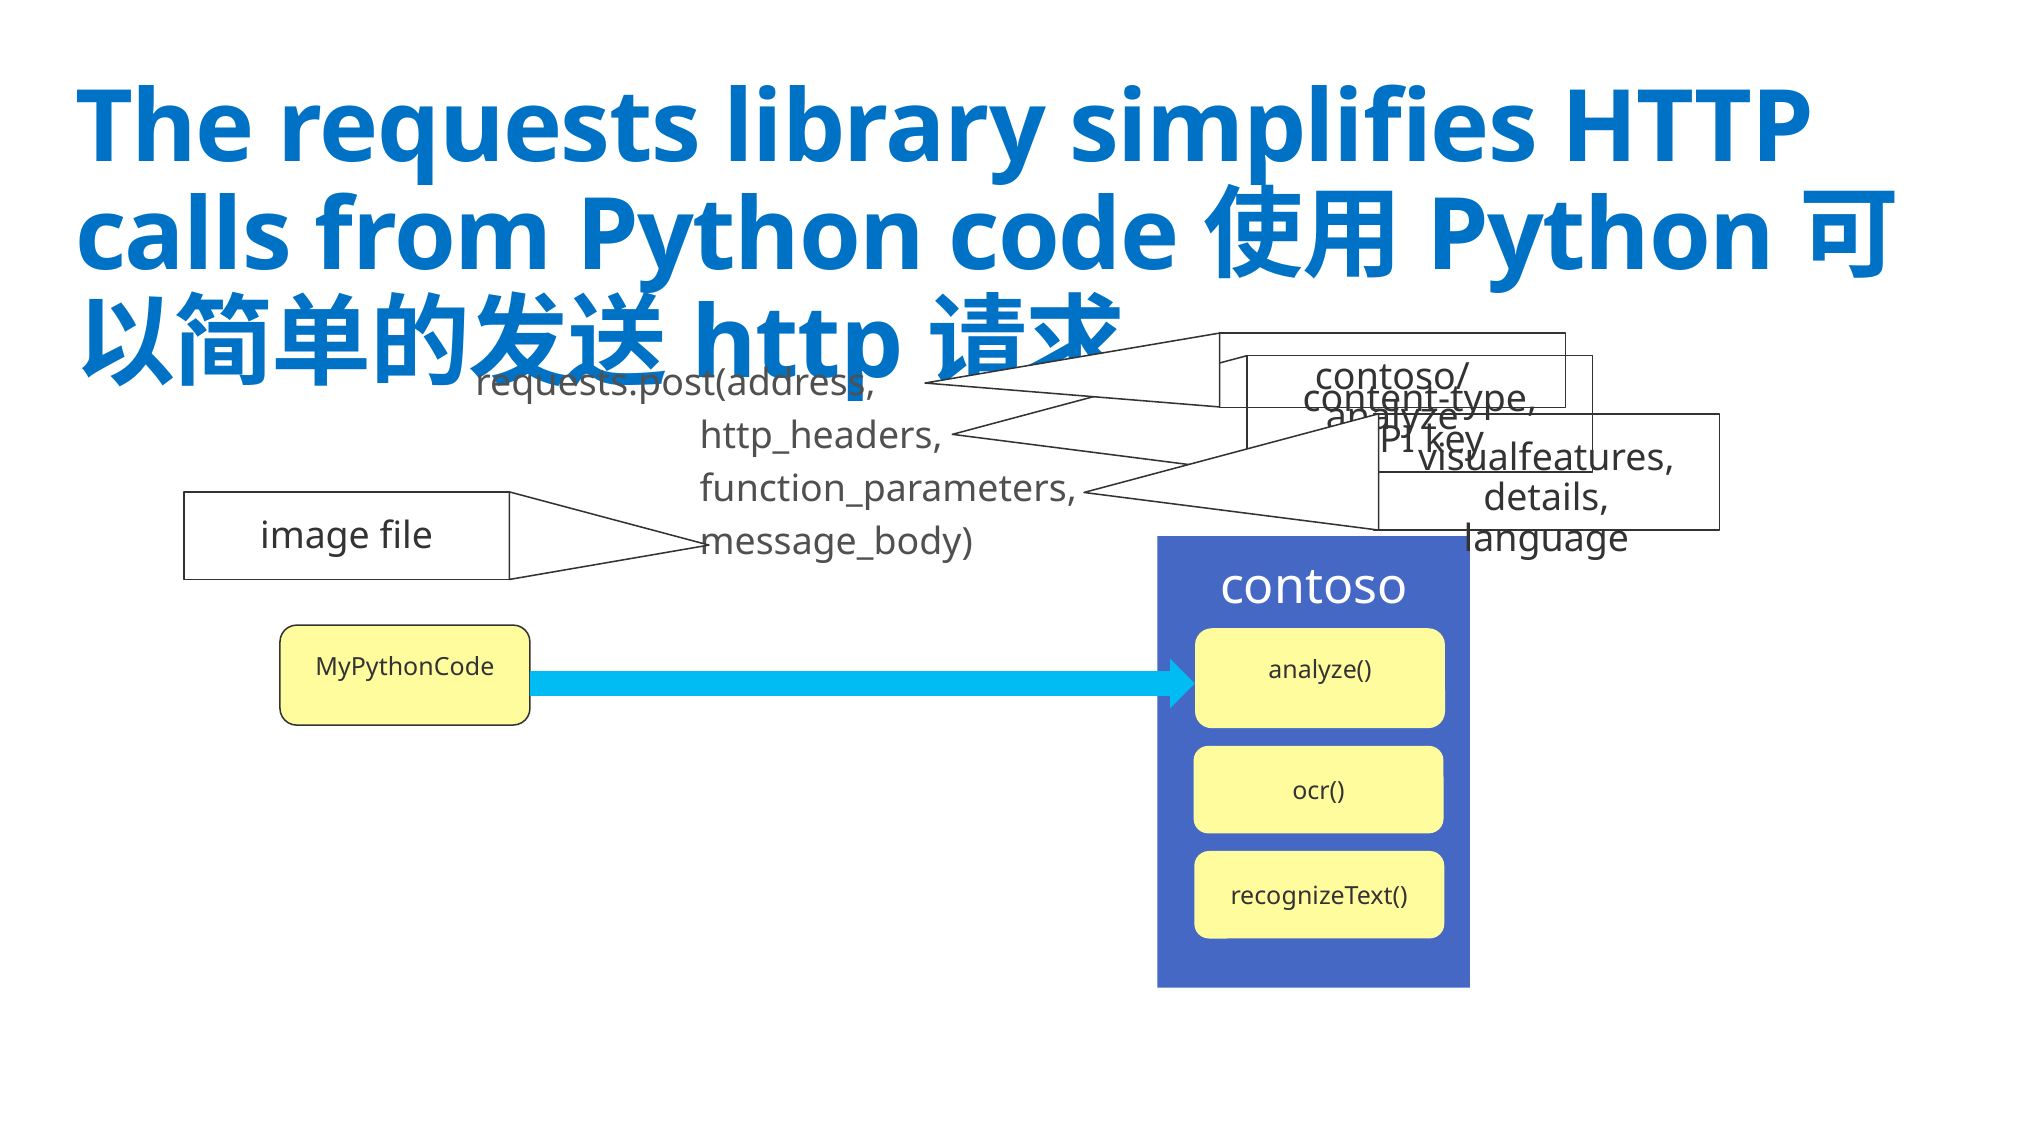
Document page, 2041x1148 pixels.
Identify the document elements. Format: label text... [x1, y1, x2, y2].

text_box recognizeText() [1193, 850, 1446, 940]
text_box content-type, API key [1248, 355, 1593, 447]
text_box requests.post(address, http_headers, function_parameters, message_body) [445, 339, 1118, 587]
text_box contoso/analyze [1221, 332, 1566, 408]
text_box analyze() [1194, 627, 1446, 729]
text_box contoso [1157, 535, 1471, 988]
text_box visualfeatures, details, language [1380, 413, 1720, 531]
text_box [1083, 413, 1380, 531]
title The requests library simplifies HTTP calls from Python code使用Python可以简单的发送http请求 [60, 60, 1980, 210]
text_box image file [183, 491, 508, 580]
text_box [924, 332, 1221, 408]
text_box ocr() [1192, 745, 1445, 835]
text_box [951, 397, 1248, 465]
text_box MyPythonCode [279, 624, 531, 726]
text_box [529, 657, 1196, 710]
text_box [508, 491, 710, 581]
